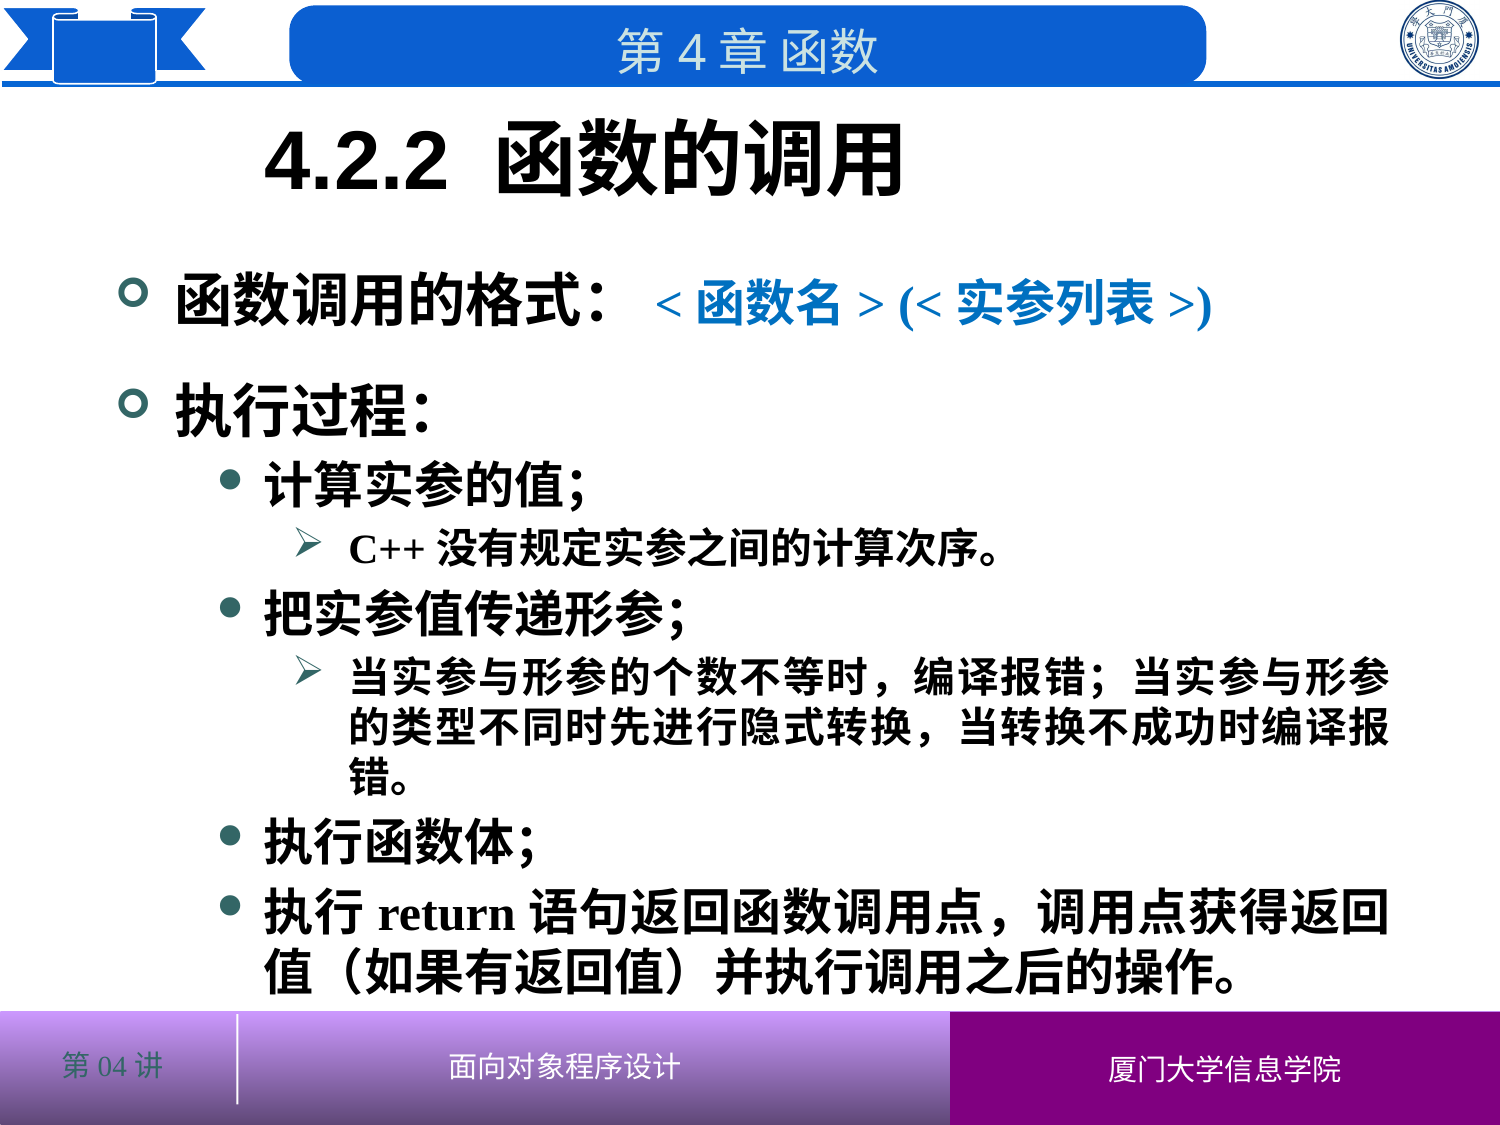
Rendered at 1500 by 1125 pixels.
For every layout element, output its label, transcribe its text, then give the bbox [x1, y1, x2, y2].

picture [1399, 0, 1480, 80]
slide_number [249, 1024, 463, 1101]
text_box 4.2.2 函数的调用 [249, 31, 1400, 282]
list 函数调用的格式：<函数名> (<实参列表>) 执行过程： 计算实参的值； C++没有规定实参之间的计算次序。 把实参值传递形参； 当实参与形参的个数不等时，编译报错；当实参与形参的类型不同时先进行隐式转换，当转换不成功时编译报错。 执行函数体； 执行return语句返回函数调用点，调用点获得返回值（如果有返回值）并执行调用之后的操作。 [100, 255, 1407, 973]
